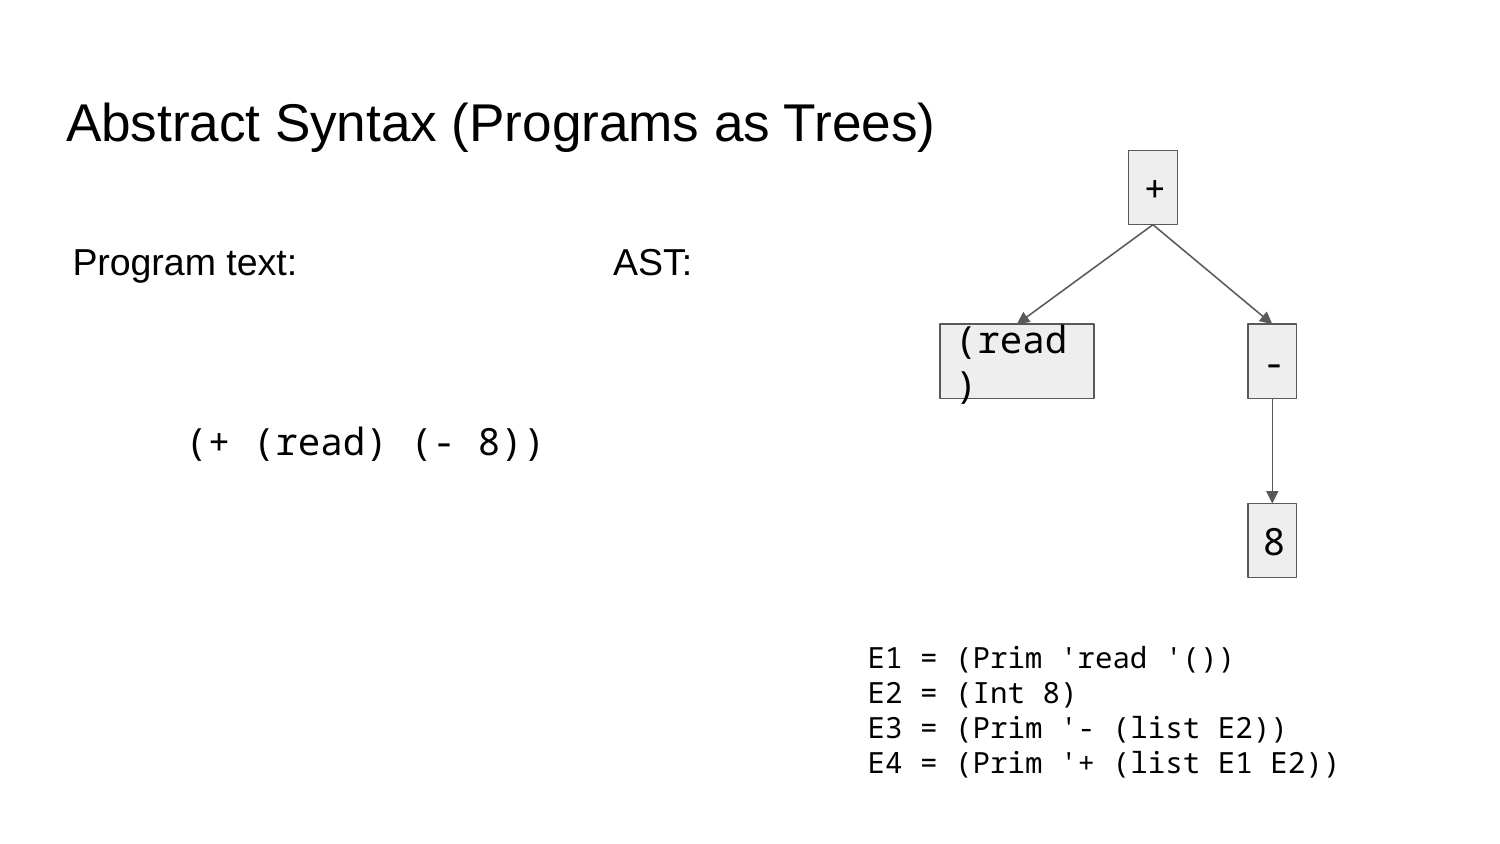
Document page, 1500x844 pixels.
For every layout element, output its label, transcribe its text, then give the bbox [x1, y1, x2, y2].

text_box (read) [939, 324, 1095, 399]
text_box 8 [1247, 503, 1297, 578]
text_box - [1247, 324, 1297, 399]
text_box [1016, 224, 1151, 325]
text_box + [1128, 150, 1178, 223]
title Abstract Syntax (Programs as Trees) [51, 72, 1449, 167]
text_box (+ (read) (- 8)) [170, 403, 599, 479]
text_box Program text: [57, 222, 354, 298]
text_box E1 = (Prim 'read '()) E2 = (Int 8) E3 = (Prim '- (list E2)) E4 = (Prim '+ (list E1 E2)) [852, 624, 1407, 794]
text_box AST: [598, 222, 718, 298]
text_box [1152, 224, 1273, 325]
